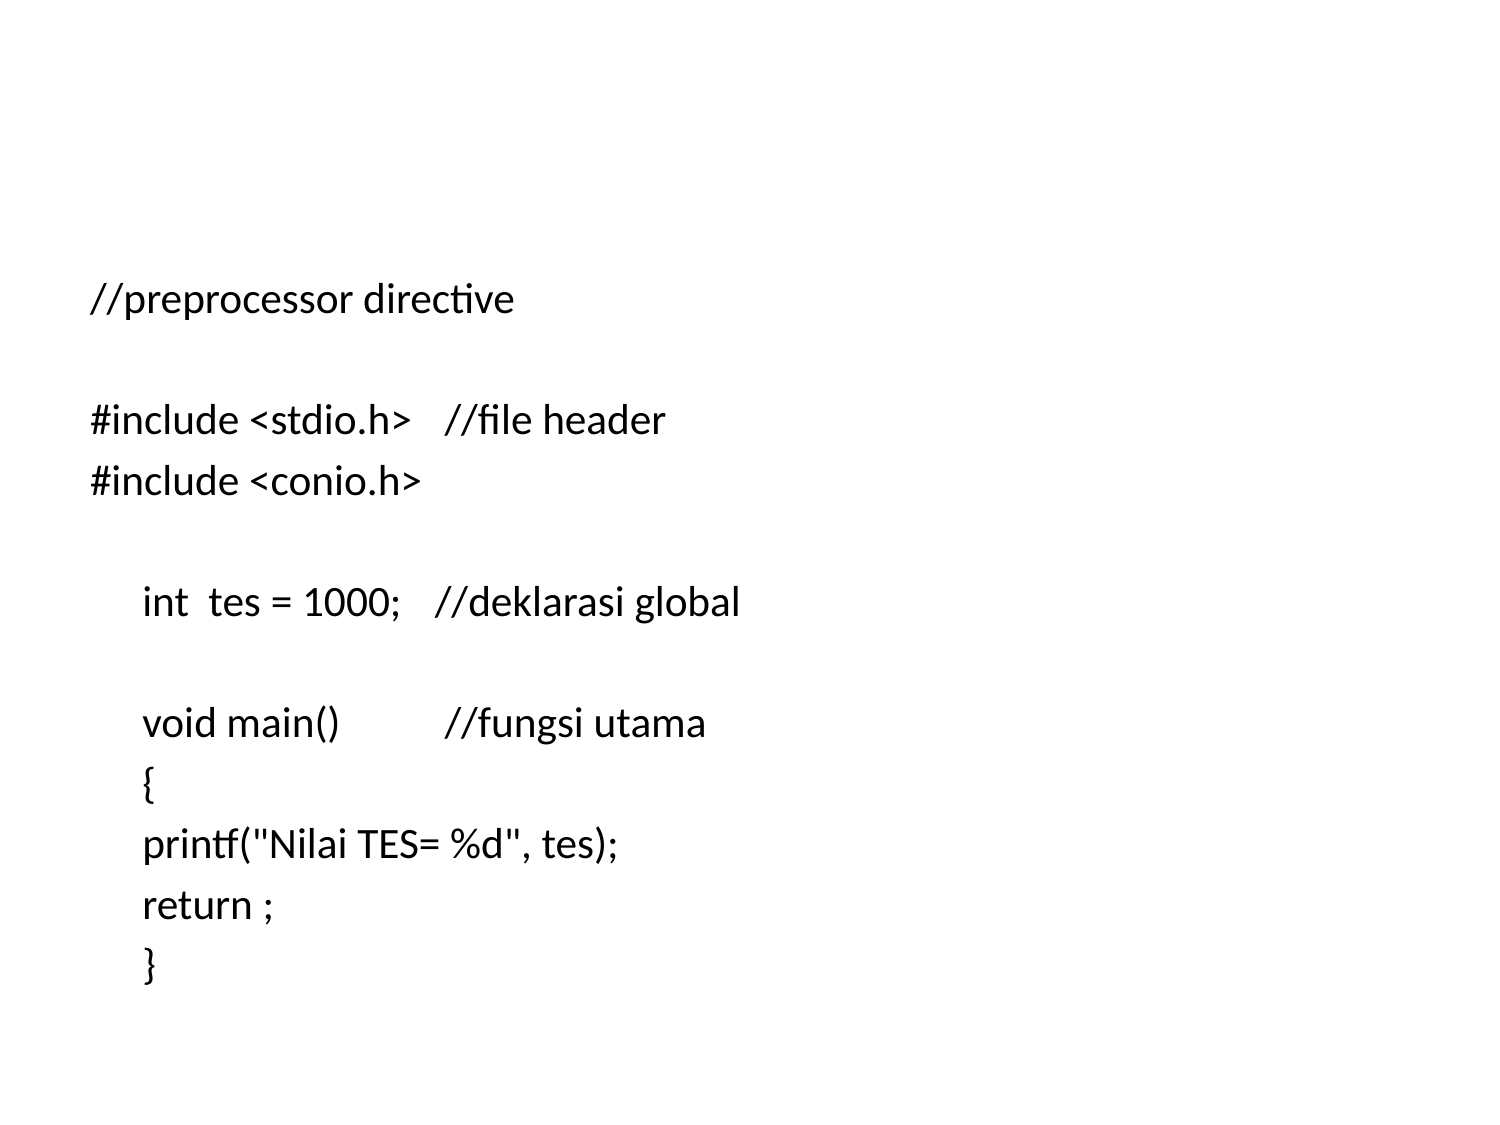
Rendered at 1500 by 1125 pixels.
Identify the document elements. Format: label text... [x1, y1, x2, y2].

list //preprocessor directive #include <stdio.h> //file header #include <conio.h> int tes = 1000; //deklarasi global void main() //fungsi utama { printf("Nilai TES= %d", tes); return ; } [75, 262, 1425, 1005]
